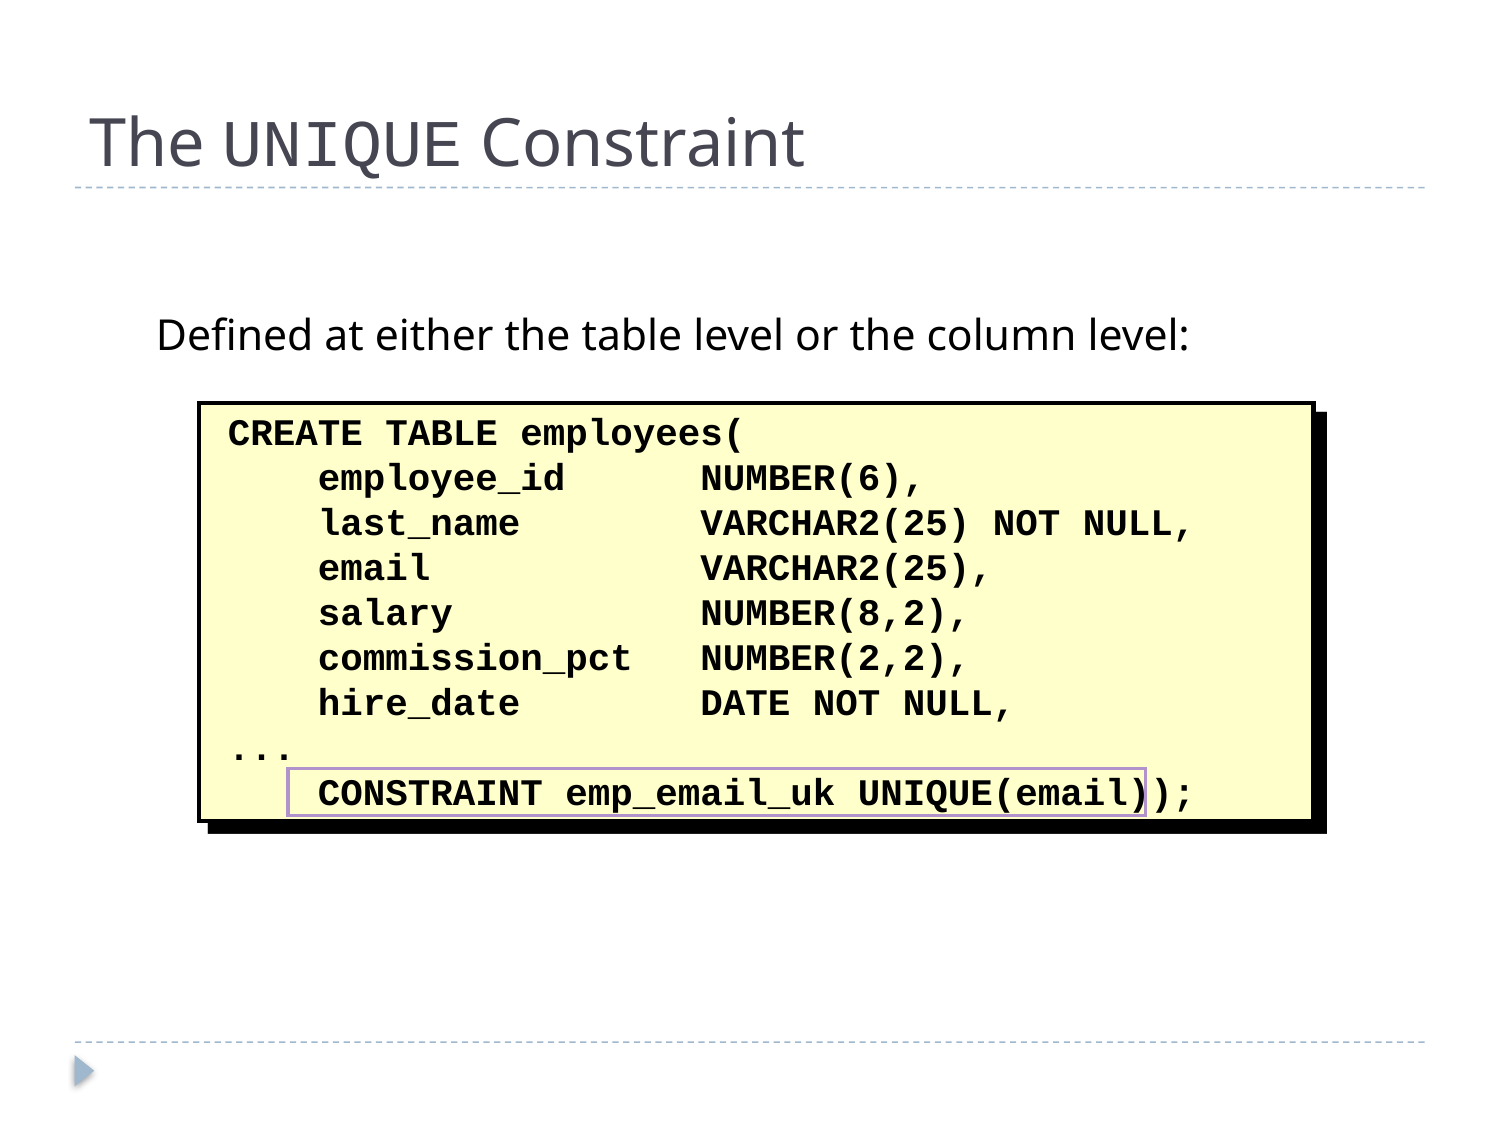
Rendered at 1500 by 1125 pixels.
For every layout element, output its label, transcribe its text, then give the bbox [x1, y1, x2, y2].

title The UNIQUE Constraint [75, 24, 1425, 188]
text_box [198, 402, 1314, 822]
list Defined at either the table level or the column level: [141, 299, 1455, 368]
text_box CREATE TABLE employees( employee_id NUMBER(6), last_name VARCHAR2(25) NOT NULL, email VARCHAR2(25), salary NUMBER(8,2), commission_pct NUMBER(2,2), hire_date DATE NOT NULL, ... CONSTRAINT emp_email_uk UNIQUE(email)); [212, 468, 1050, 752]
text_box [287, 768, 1146, 816]
